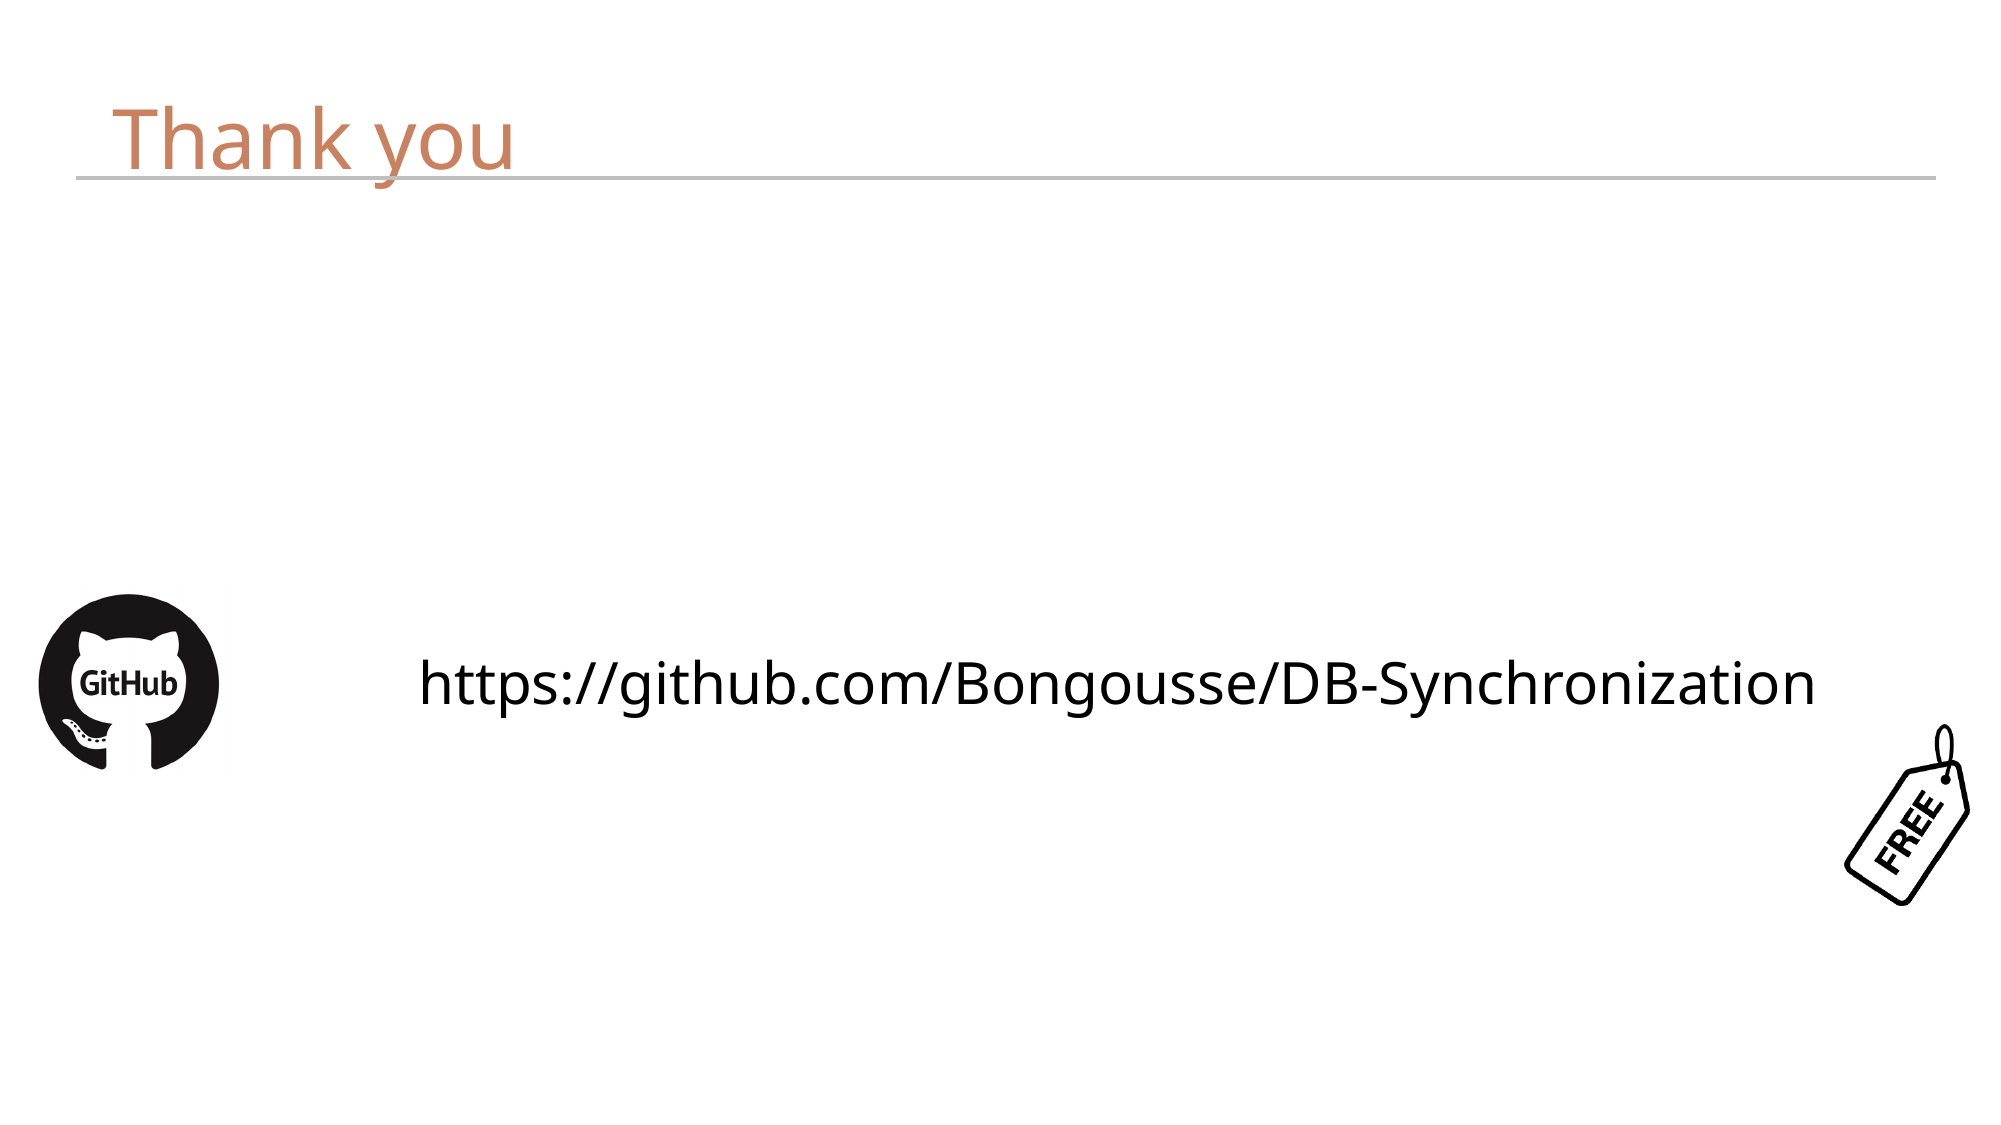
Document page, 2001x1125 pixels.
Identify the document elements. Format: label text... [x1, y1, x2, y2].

text_box https://github.com/Bongousse/DB-Synchronization [403, 638, 1833, 724]
picture [31, 585, 225, 779]
title Thank you [97, 84, 814, 169]
picture [1844, 724, 1970, 906]
